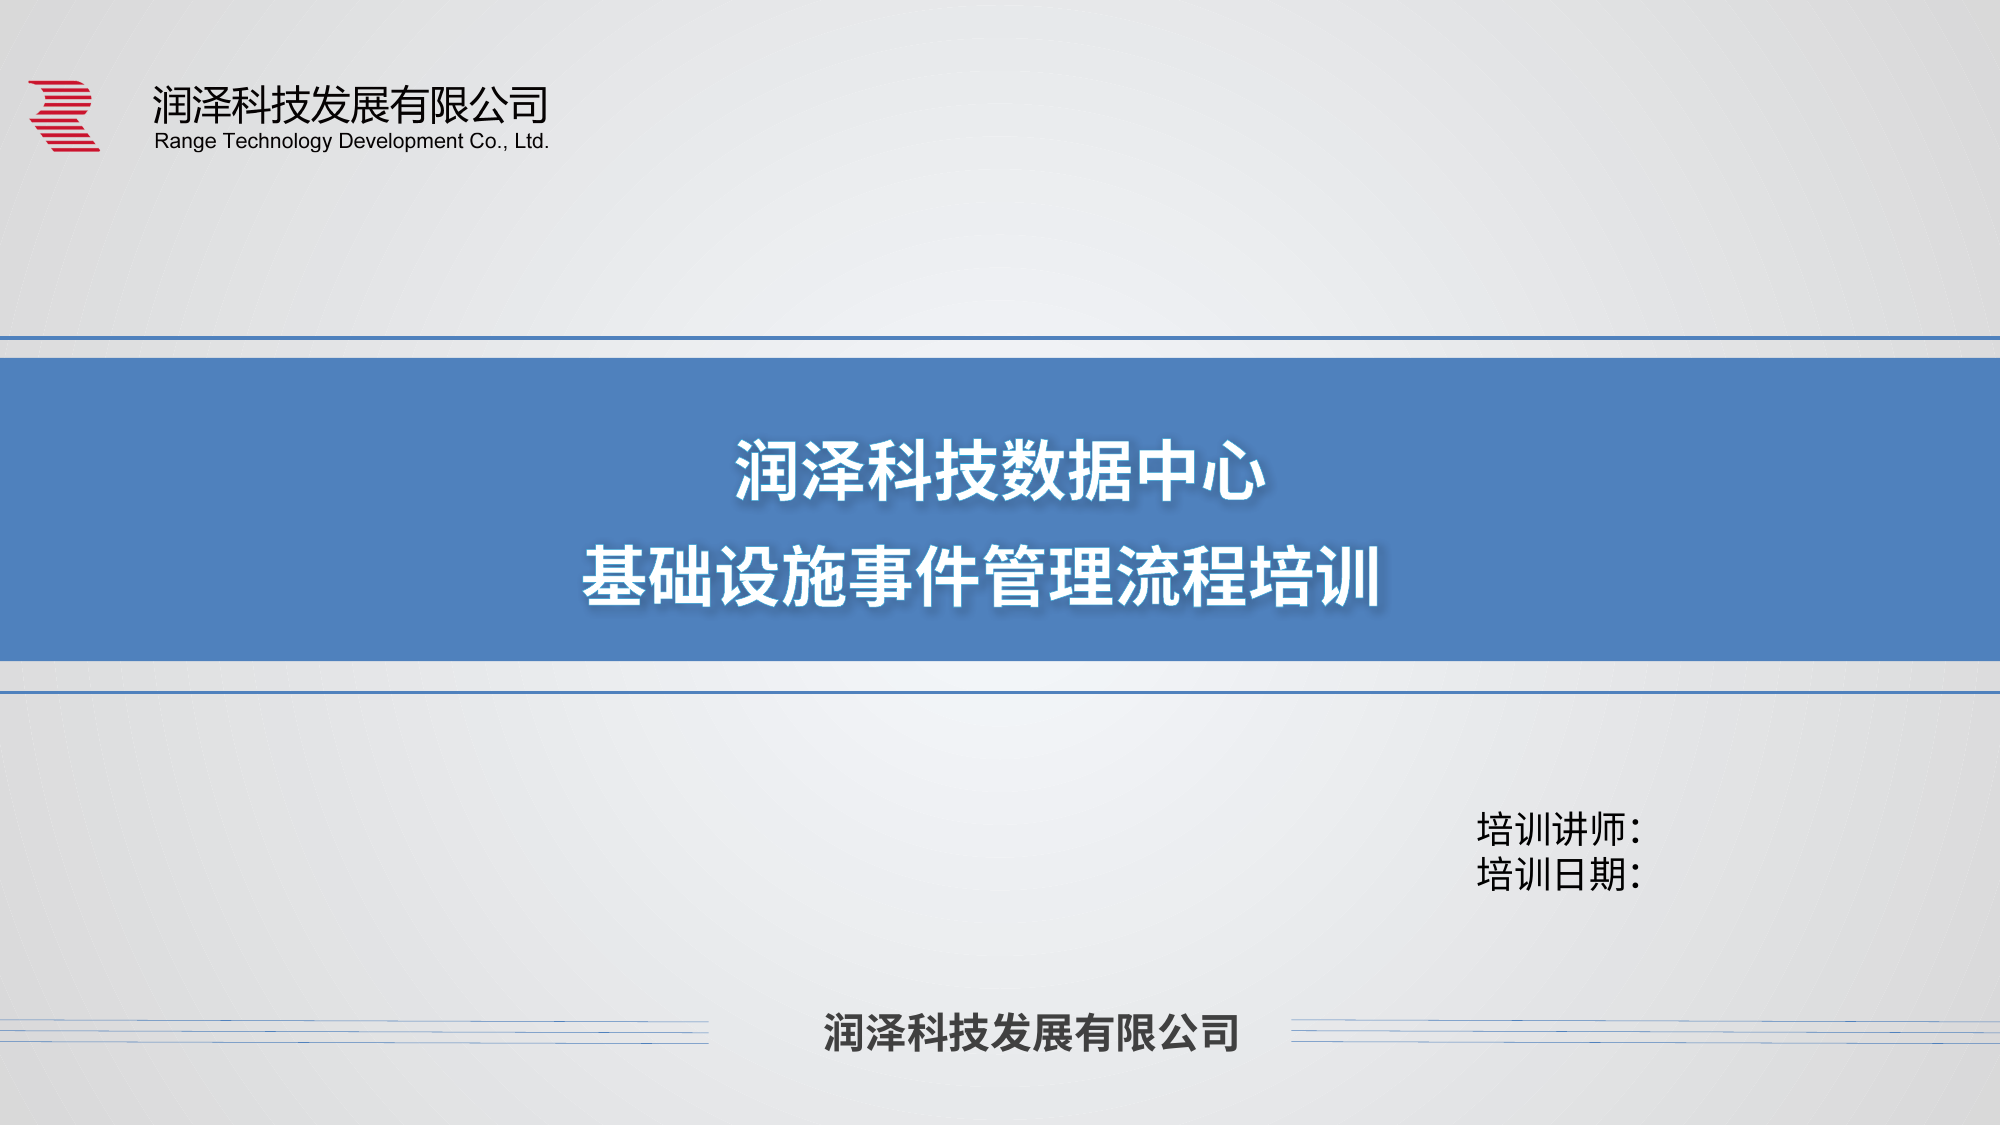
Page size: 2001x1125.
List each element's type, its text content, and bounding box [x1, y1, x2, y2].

text_box 培训讲师： 培训日期： [1461, 798, 1680, 904]
text_box 基础设施事件管理流程培训 [539, 527, 1423, 622]
picture [0, 44, 591, 180]
